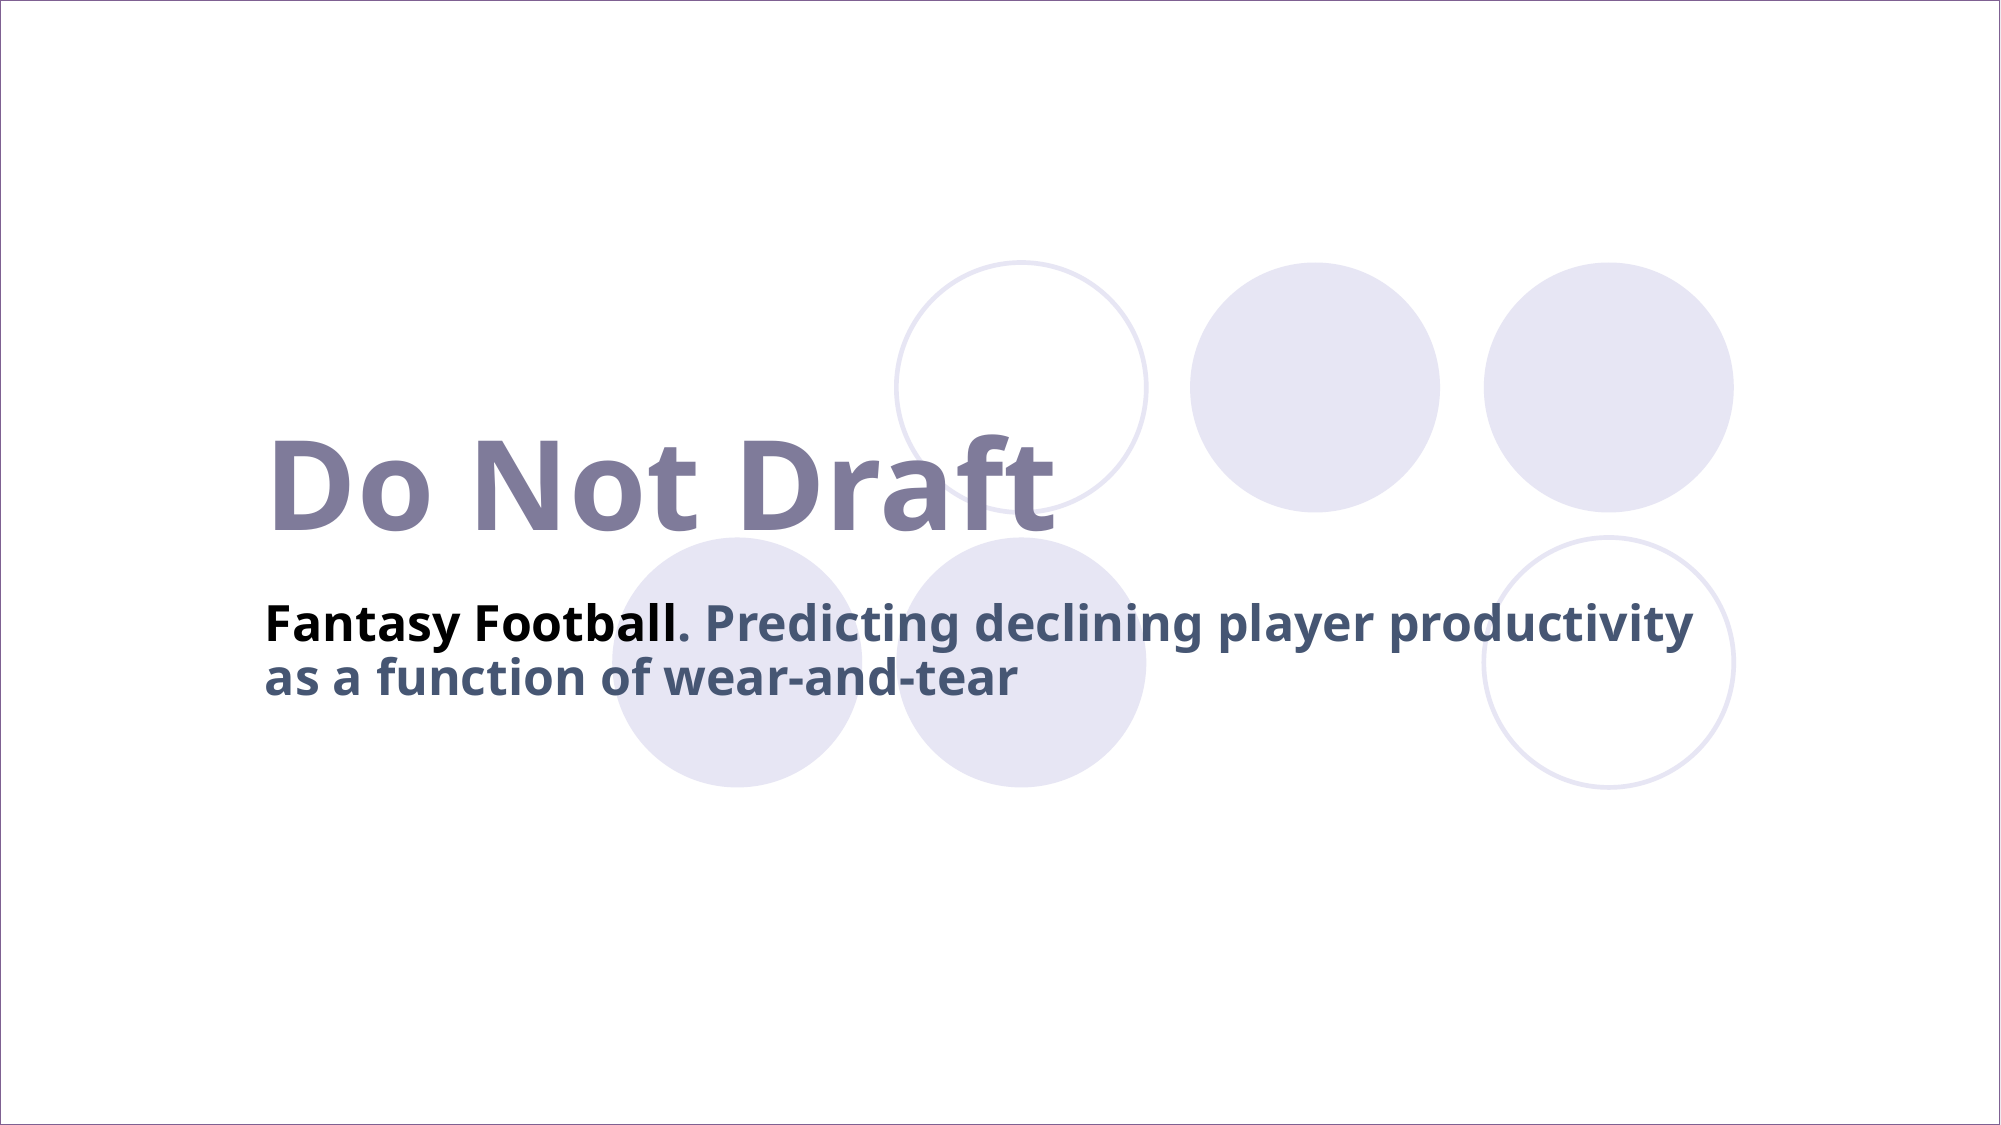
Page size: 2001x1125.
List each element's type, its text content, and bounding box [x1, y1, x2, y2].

title Do Not Draft [249, 170, 1750, 563]
subtitle Fantasy Football. Predicting declining player productivity as a function of wear-and-tear [249, 590, 1750, 863]
